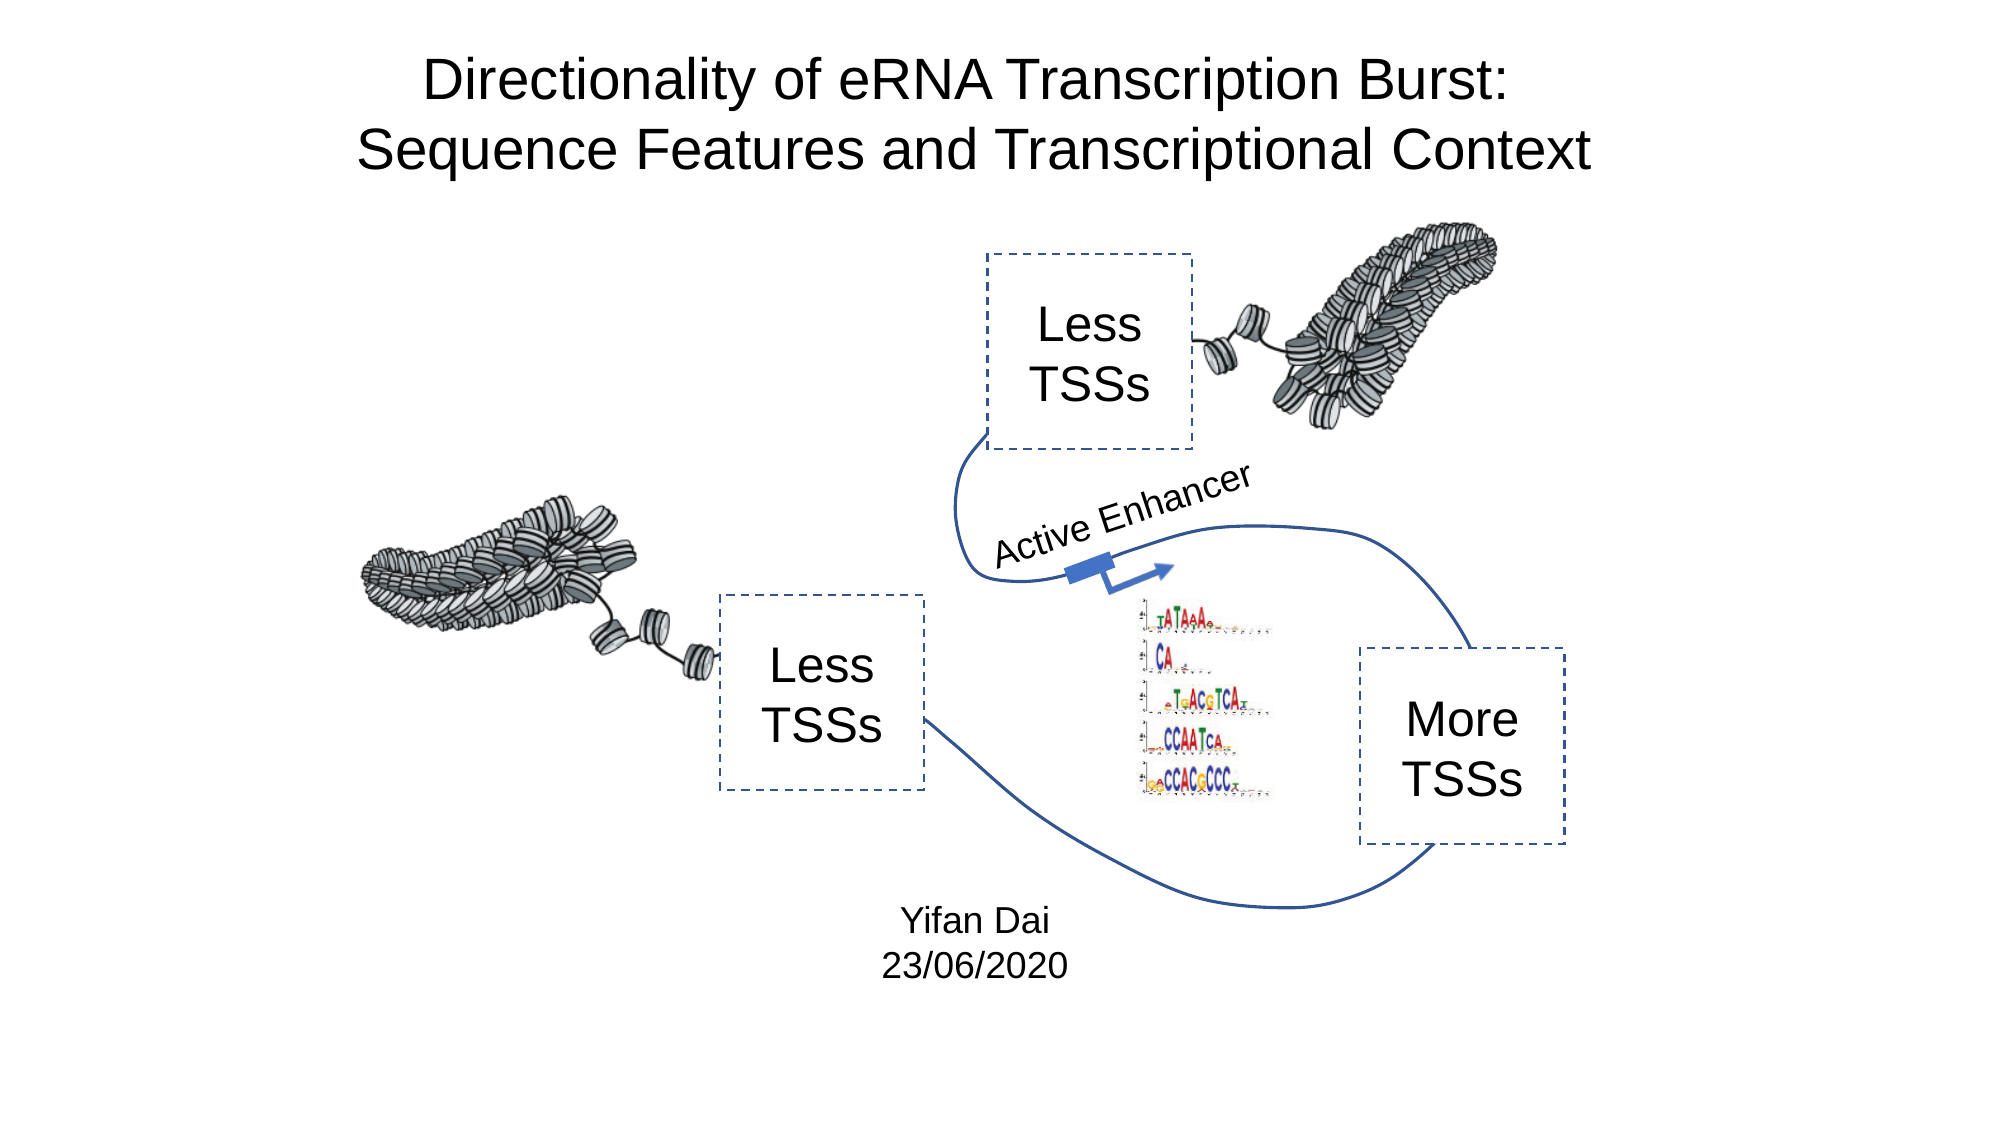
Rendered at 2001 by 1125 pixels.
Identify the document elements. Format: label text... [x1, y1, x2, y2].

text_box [339, 217, 1565, 908]
text_box Directionality of eRNA Transcription Burst: Sequence Features and Transcriptional Context [0, 33, 1984, 189]
text_box Yifan Dai 23/06/2020 [812, 908, 1138, 1039]
picture [1134, 591, 1279, 803]
